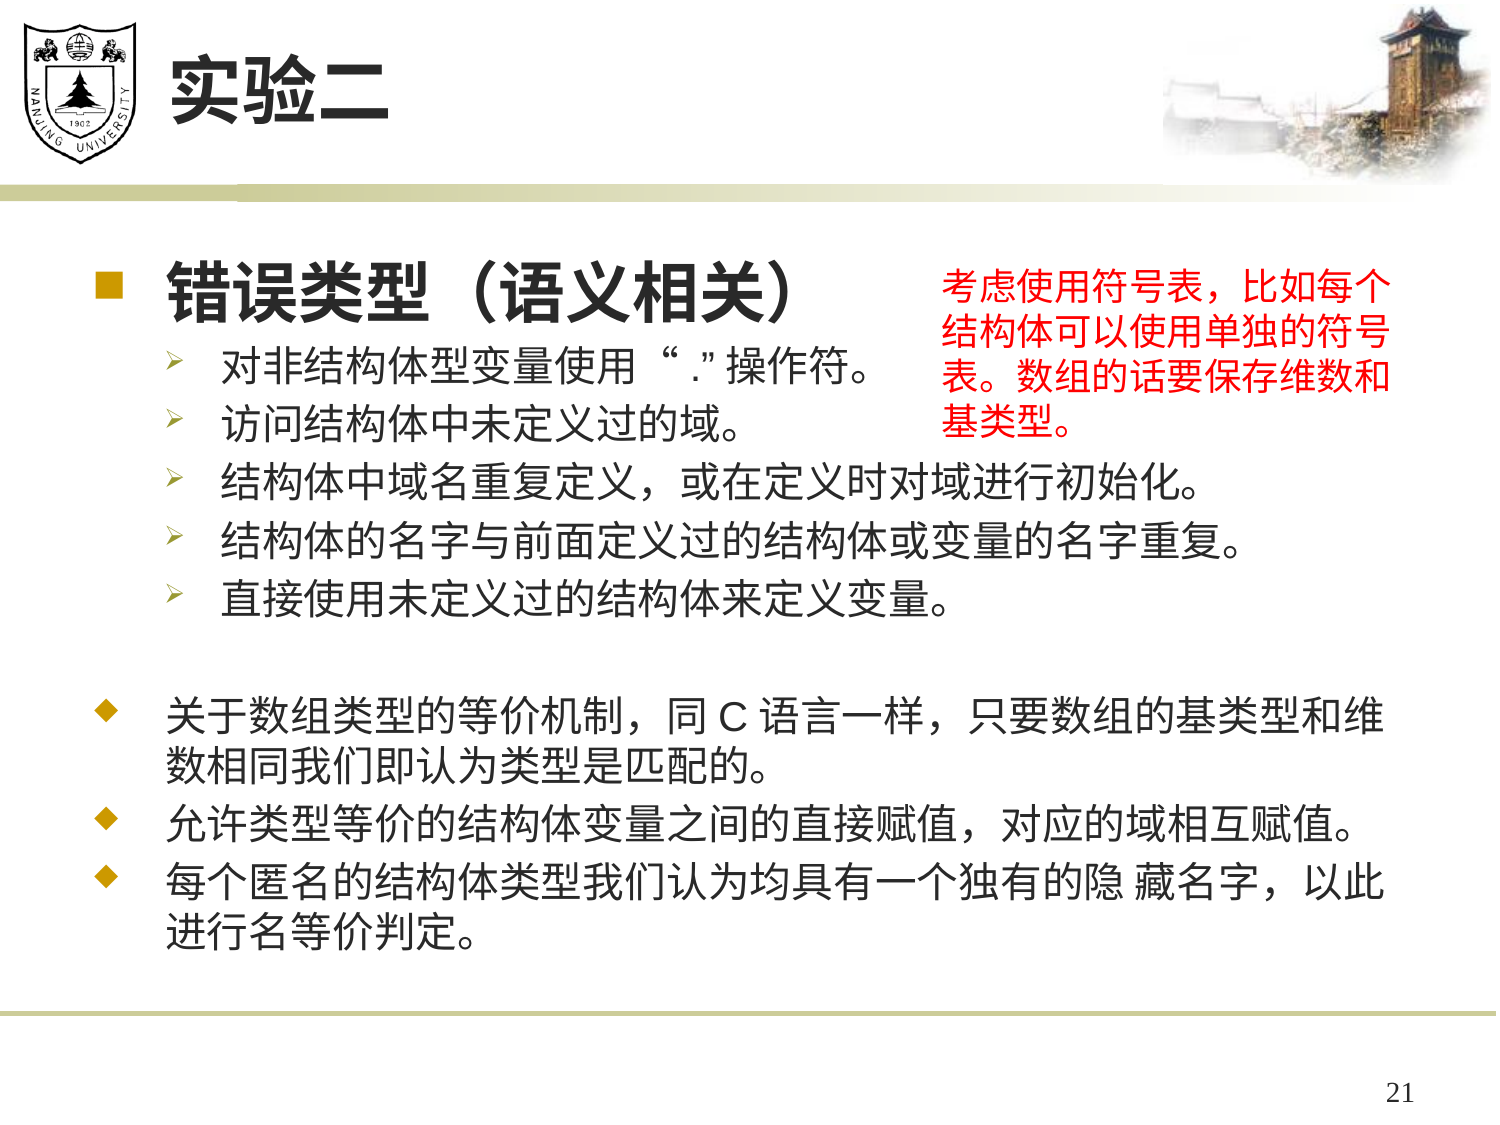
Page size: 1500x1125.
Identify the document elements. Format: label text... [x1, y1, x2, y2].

list 错误类型（语义相关） 对非结构体型变量使用“.”操作符。 访问结构体中未定义过的域。 结构体中域名重复定义，或在定义时对域进行初始化。 结构体的名字与前面定义过的结构体或变量的名字重复。 直接使用未定义过的结构体来定义变量。 关于数组类型的等价机制，同C语言一样，只要数组的基类型和维数相同我们即认为类型是匹配的。 允许类型等价的结构体变量之间的直接赋值，对应的域相互赋值。 每个匿名的结构体类型我们认为均具有一个独有的隐 藏名字，以此进行名等价判定。 [76, 243, 1413, 965]
picture [17, 18, 143, 168]
picture [0, 1011, 1496, 1016]
picture [1163, 4, 1491, 185]
text_box 考虑使用符号表，比如每个结构体可以使用单独的符号表。数组的话要保存维数和基类型。 [927, 255, 1423, 451]
title 实验二 [152, 35, 1254, 141]
